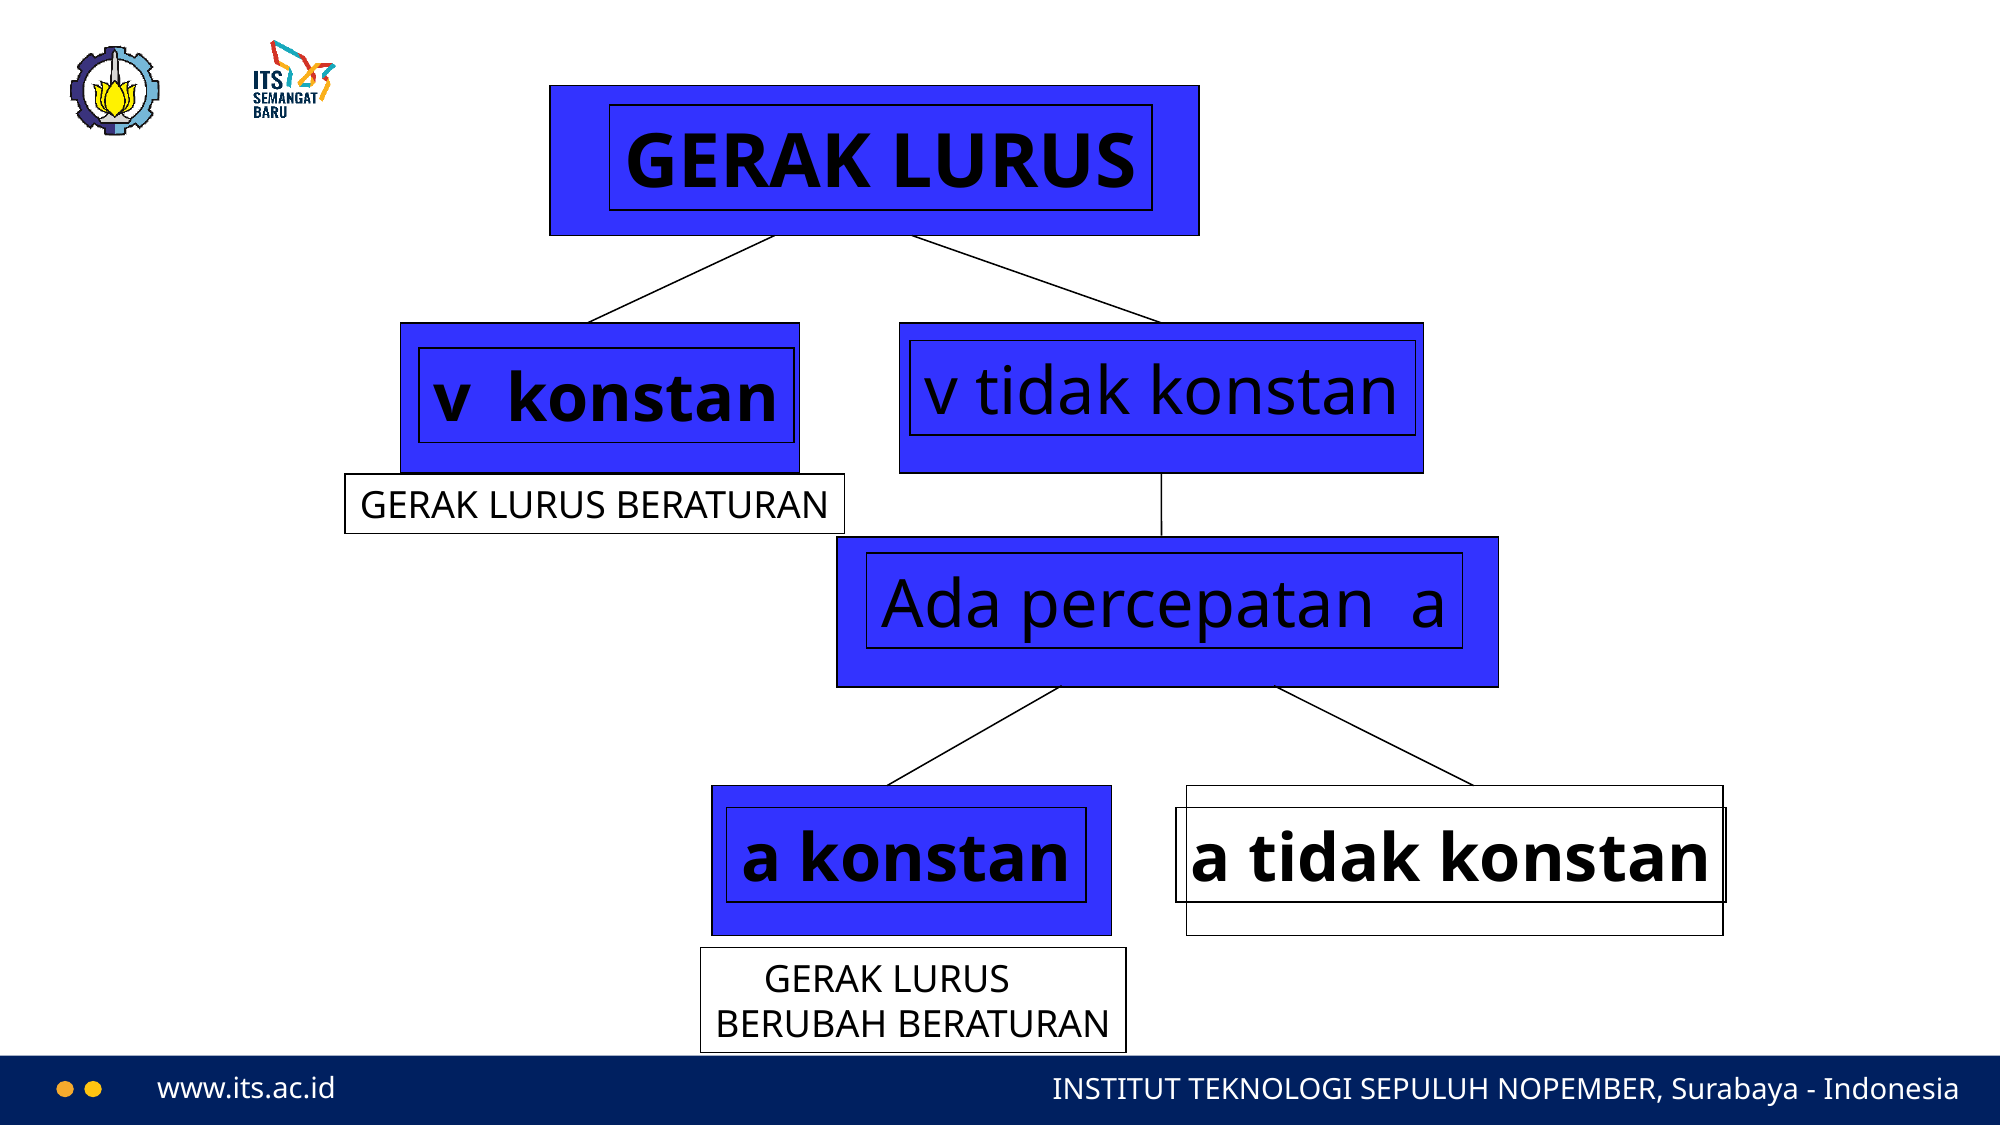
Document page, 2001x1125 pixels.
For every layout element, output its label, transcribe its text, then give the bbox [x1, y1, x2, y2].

text_box Ada percepatan a [866, 553, 1463, 648]
text_box a tidak konstan [1176, 807, 1186, 902]
text_box [836, 536, 1499, 687]
text_box [549, 85, 1199, 236]
text_box INSTITUT TEKNOLOGI SEPULUH NOPEMBER, Surabaya - Indonesia [886, 1062, 1976, 1113]
text_box GERAK LURUS BERUBAH BERATURAN [700, 947, 1126, 1053]
text_box GERAK LURUS [609, 105, 1152, 210]
text_box [899, 322, 1424, 473]
text_box v konstan [419, 347, 794, 443]
text_box GERAK LURUS BERATURAN [344, 473, 845, 534]
text_box v tidak konstan [909, 340, 1416, 436]
text_box www.its.ac.id [142, 1061, 785, 1112]
text_box a konstan [726, 807, 1087, 902]
picture [243, 27, 346, 130]
text_box [400, 322, 800, 473]
picture [69, 45, 160, 136]
text_box [1186, 785, 1724, 936]
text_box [56, 1080, 102, 1098]
text_box [0, 1055, 2000, 1125]
text_box [712, 785, 1112, 936]
